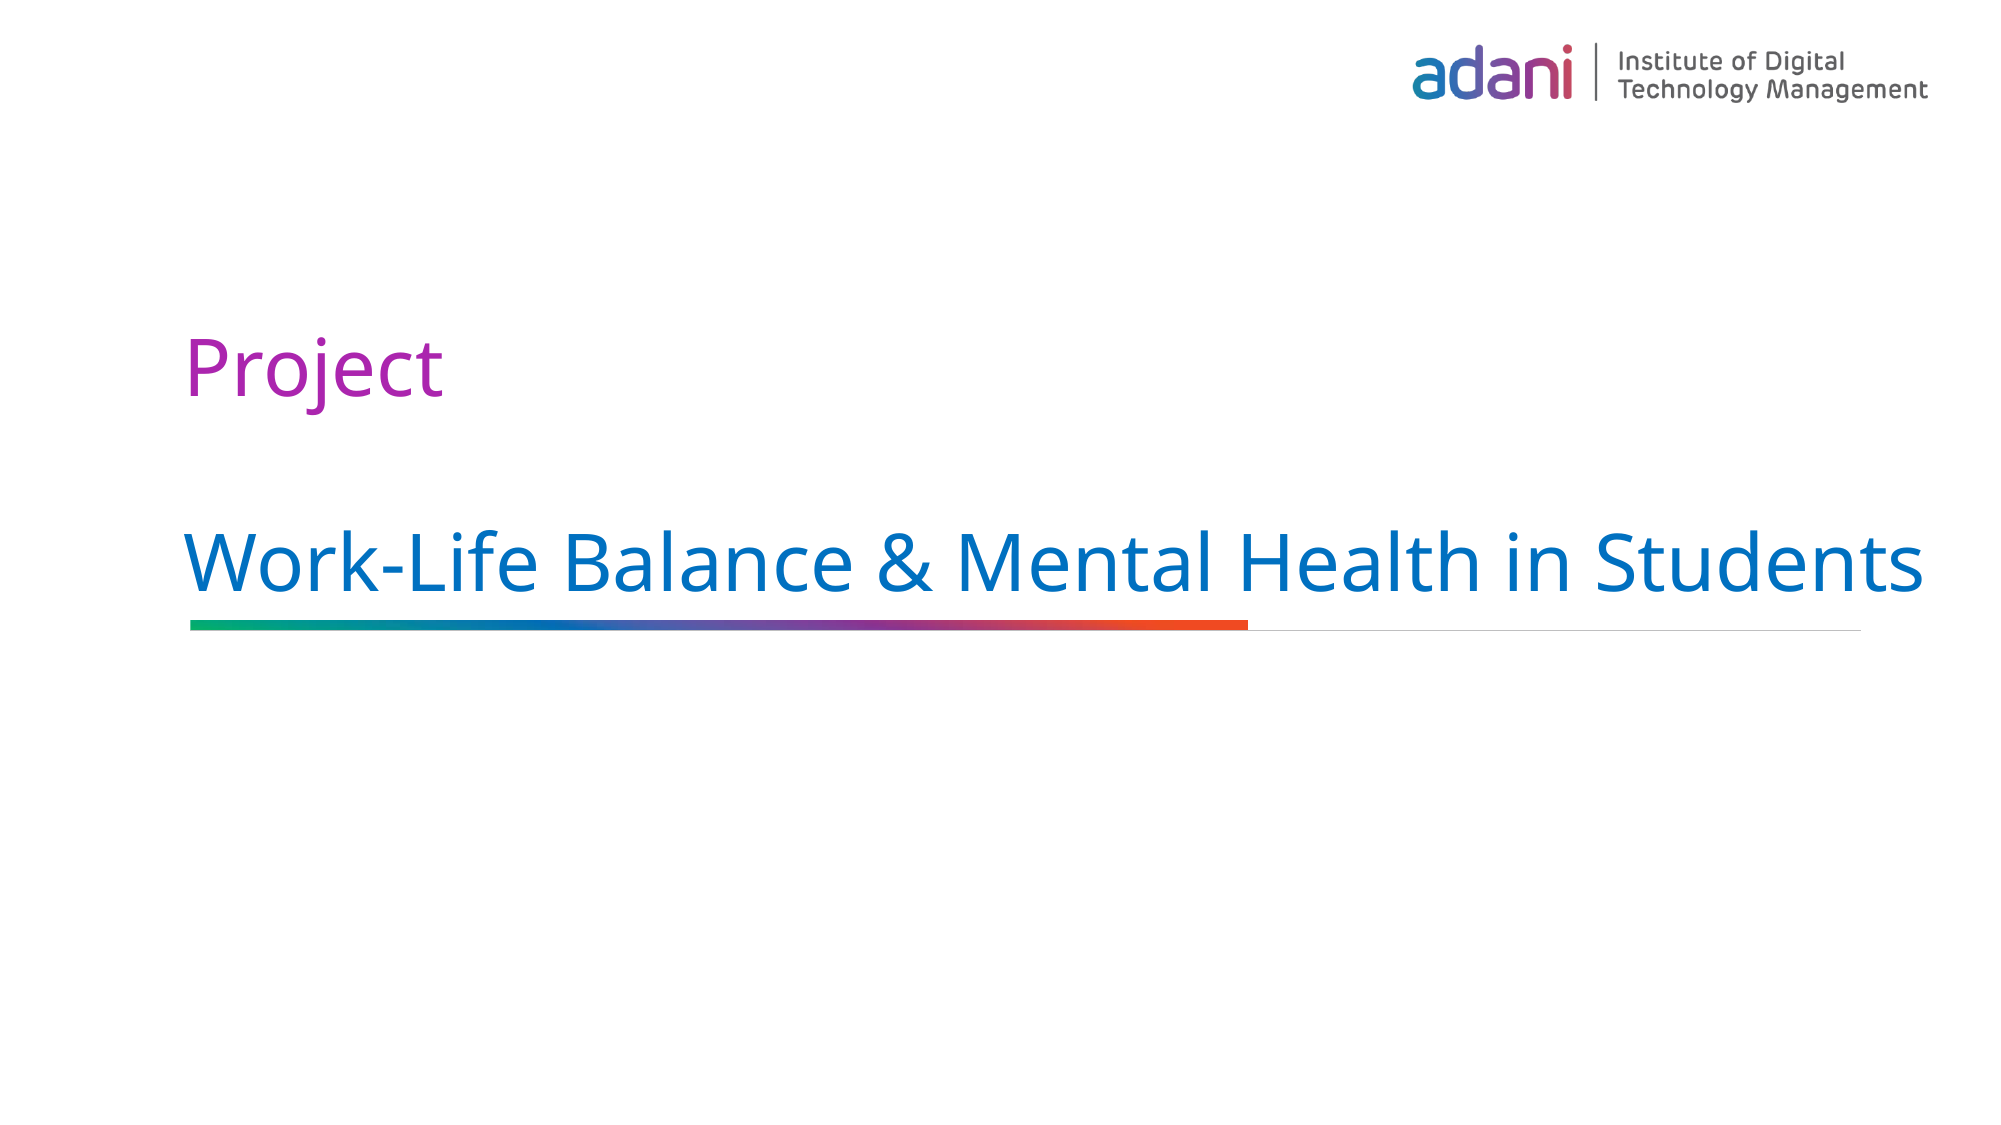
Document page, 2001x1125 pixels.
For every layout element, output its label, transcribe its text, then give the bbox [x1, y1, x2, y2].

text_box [192, 622, 1859, 630]
text_box Project Work-Life Balance & Mental Health in Students [168, 281, 1958, 619]
picture [1412, 42, 1928, 103]
